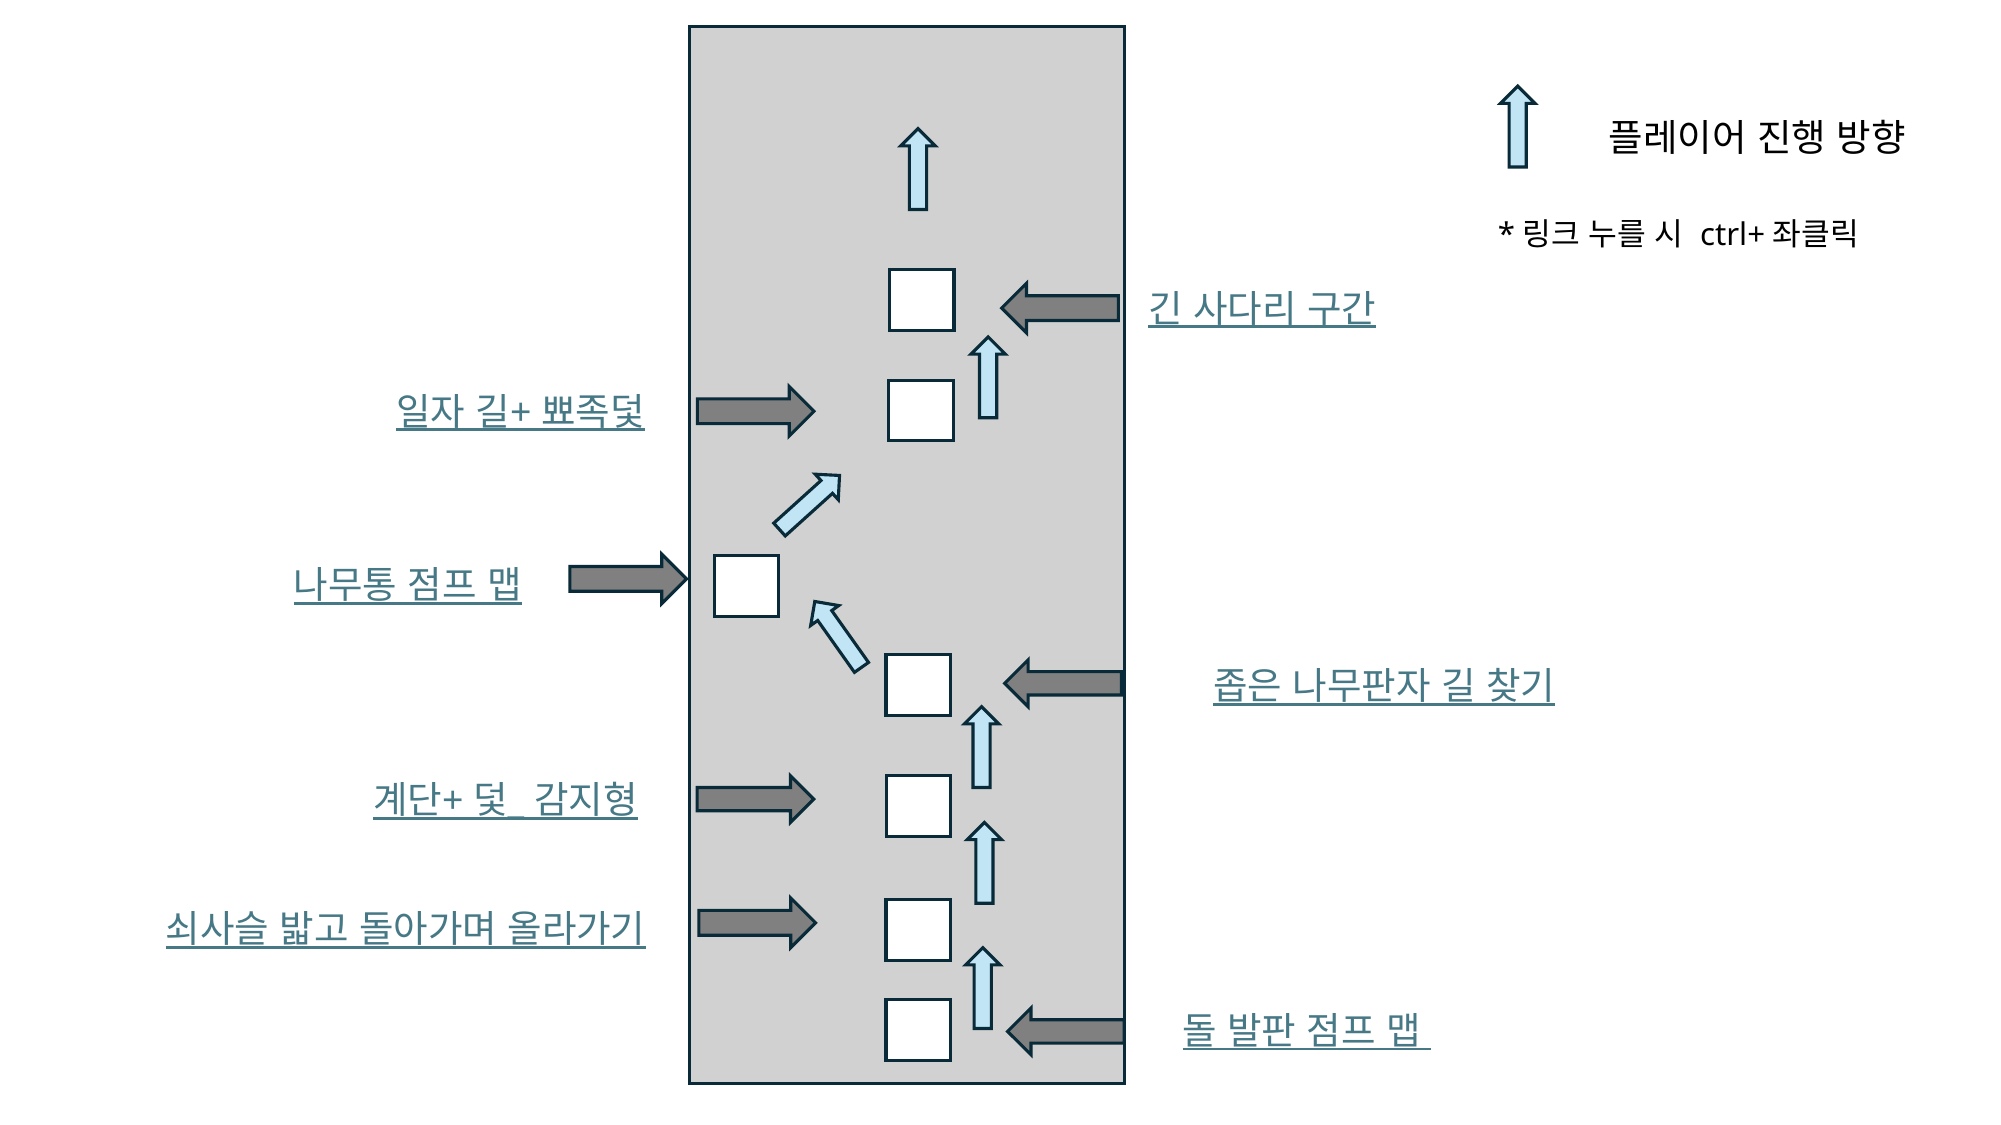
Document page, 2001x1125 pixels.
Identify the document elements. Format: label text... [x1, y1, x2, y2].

text_box [884, 998, 952, 1062]
text_box [713, 554, 780, 618]
text_box [884, 653, 952, 717]
text_box [897, 126, 939, 212]
text_box [999, 279, 1120, 337]
text_box [771, 472, 842, 539]
text_box [568, 550, 689, 608]
text_box [1496, 83, 1539, 169]
text_box 쇠사슬 밟고 돌아가며 올라가기 [151, 898, 661, 968]
text_box 계단+ 덫_ 감지형 [358, 769, 653, 839]
text_box [688, 25, 1126, 1085]
text_box [1005, 1004, 1126, 1059]
text_box [697, 894, 818, 952]
text_box [808, 599, 871, 675]
text_box [963, 820, 1006, 905]
text_box 좁은 나무판자 길 찾기 [1198, 654, 1571, 724]
text_box [884, 898, 952, 962]
text_box 플레이어 진행 방향 [1593, 106, 1921, 167]
text_box 긴 사다리 구간 [1133, 277, 1449, 347]
text_box [888, 268, 956, 332]
text_box [1002, 656, 1123, 711]
text_box [885, 774, 952, 838]
text_box 나무통 점프 맵 [279, 554, 537, 624]
text_box [695, 772, 816, 827]
text_box [887, 379, 955, 442]
text_box 일자 길+ 뾰족덫 [381, 380, 660, 450]
text_box [960, 704, 1003, 790]
text_box [695, 382, 817, 440]
text_box *링크 누를 시 ctrl+좌클릭 [1483, 206, 1883, 259]
text_box [967, 334, 1010, 420]
text_box [961, 945, 1004, 1031]
text_box 돌 발판 점프 맵 [1167, 999, 1447, 1069]
